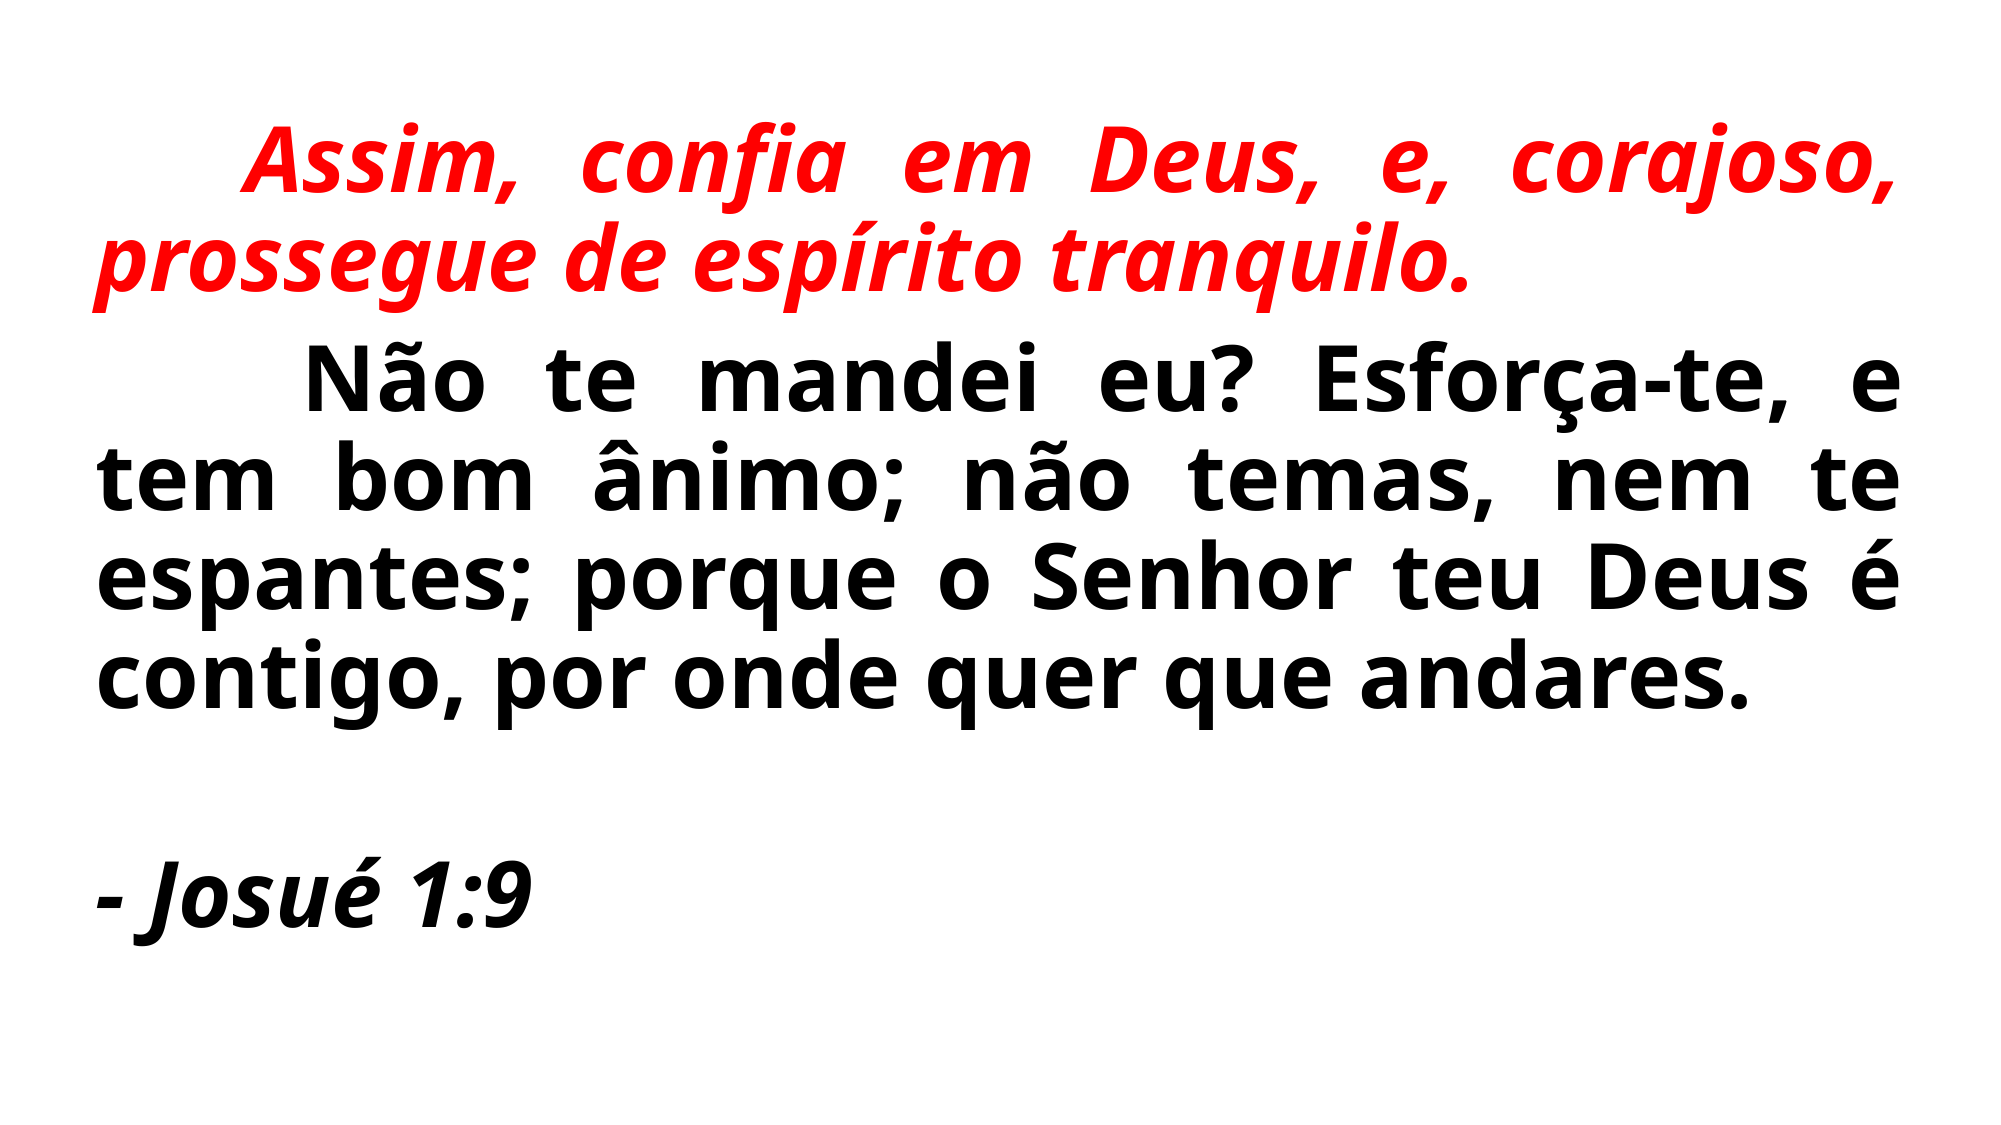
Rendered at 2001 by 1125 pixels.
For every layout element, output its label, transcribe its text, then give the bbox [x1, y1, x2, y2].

list Assim, confia em Deus, e, corajoso, prossegue de espírito tranquilo. Não te mandei eu? Esforça-te, e tem bom ânimo; não temas, nem te espantes; porque o Senhor teu Deus é contigo, por onde quer que andares. - Josué 1:9 [80, 106, 1920, 1017]
